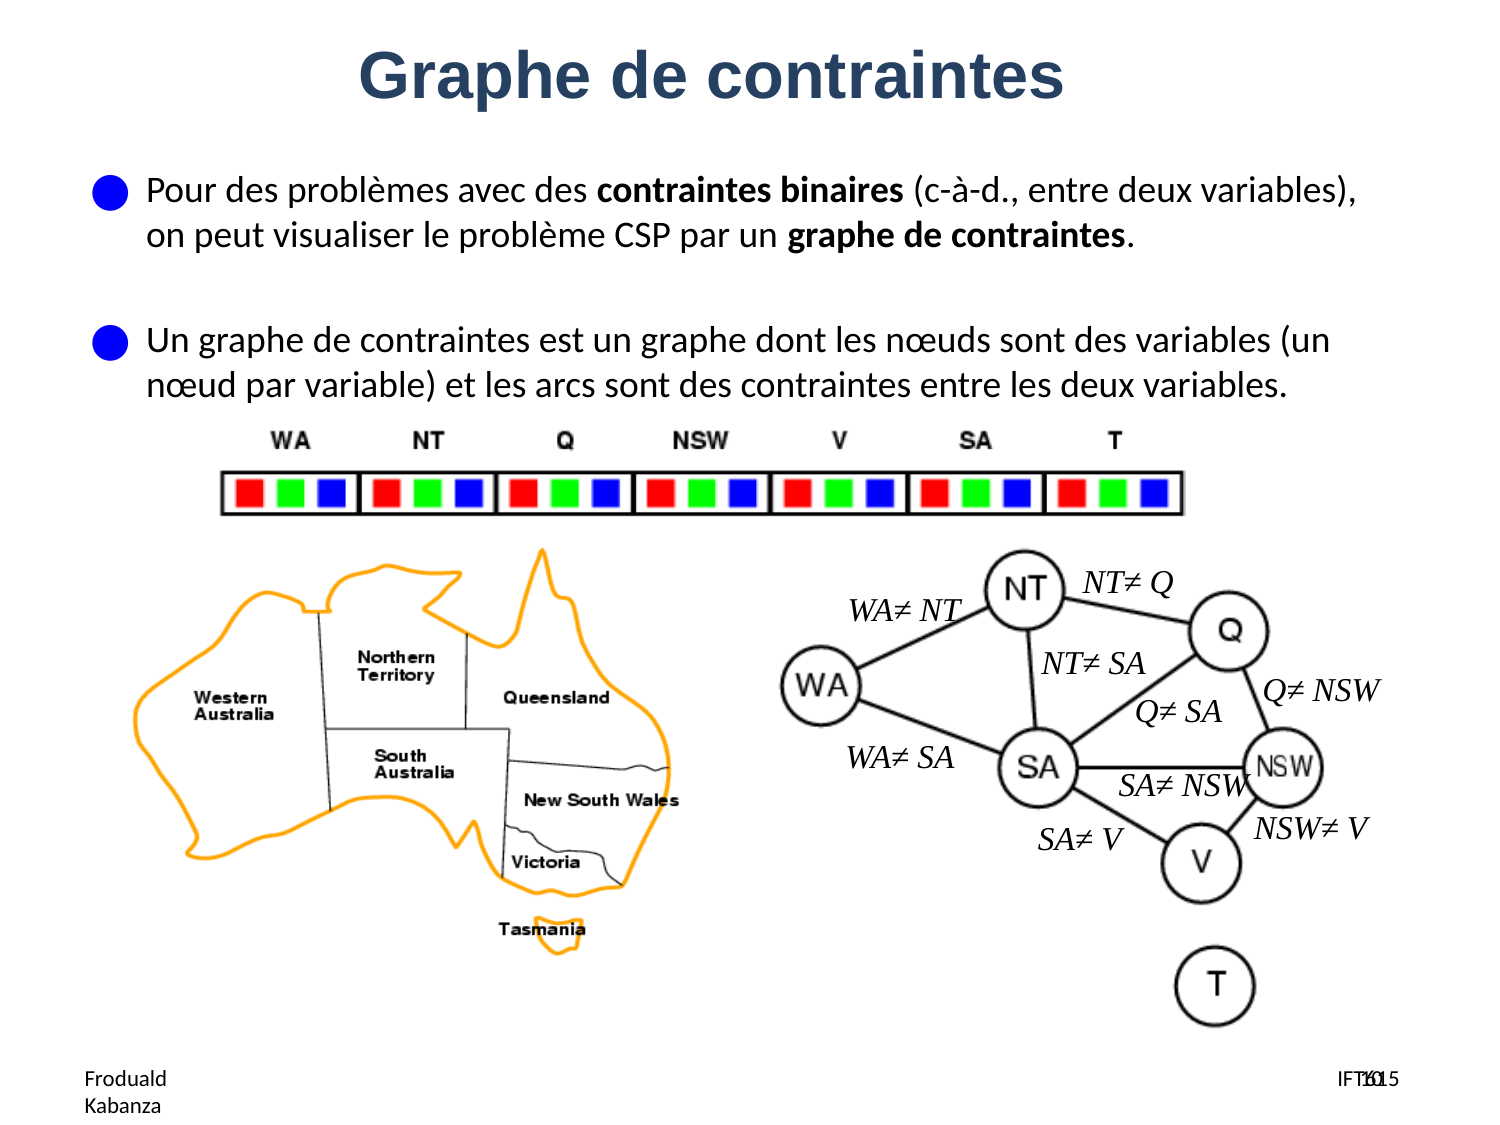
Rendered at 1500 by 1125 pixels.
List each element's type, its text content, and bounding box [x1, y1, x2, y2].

list Pour des problèmes avec des contraintes binaires (c-à-d., entre deux variables), on peut visualiser le problème CSP par un graphe de contraintes. Un graphe de contraintes est un graphe dont les nœuds sont des variables (un nœud par variable) et les arcs sont des contraintes entre les deux variables. [74, 157, 1376, 991]
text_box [687, 440, 1400, 1030]
slide_number IFT615 [1322, 1056, 1431, 1117]
footer Froduald Kabanza [69, 1056, 200, 1117]
title Graphe de contraintes [0, 19, 1425, 125]
picture [131, 415, 1201, 959]
